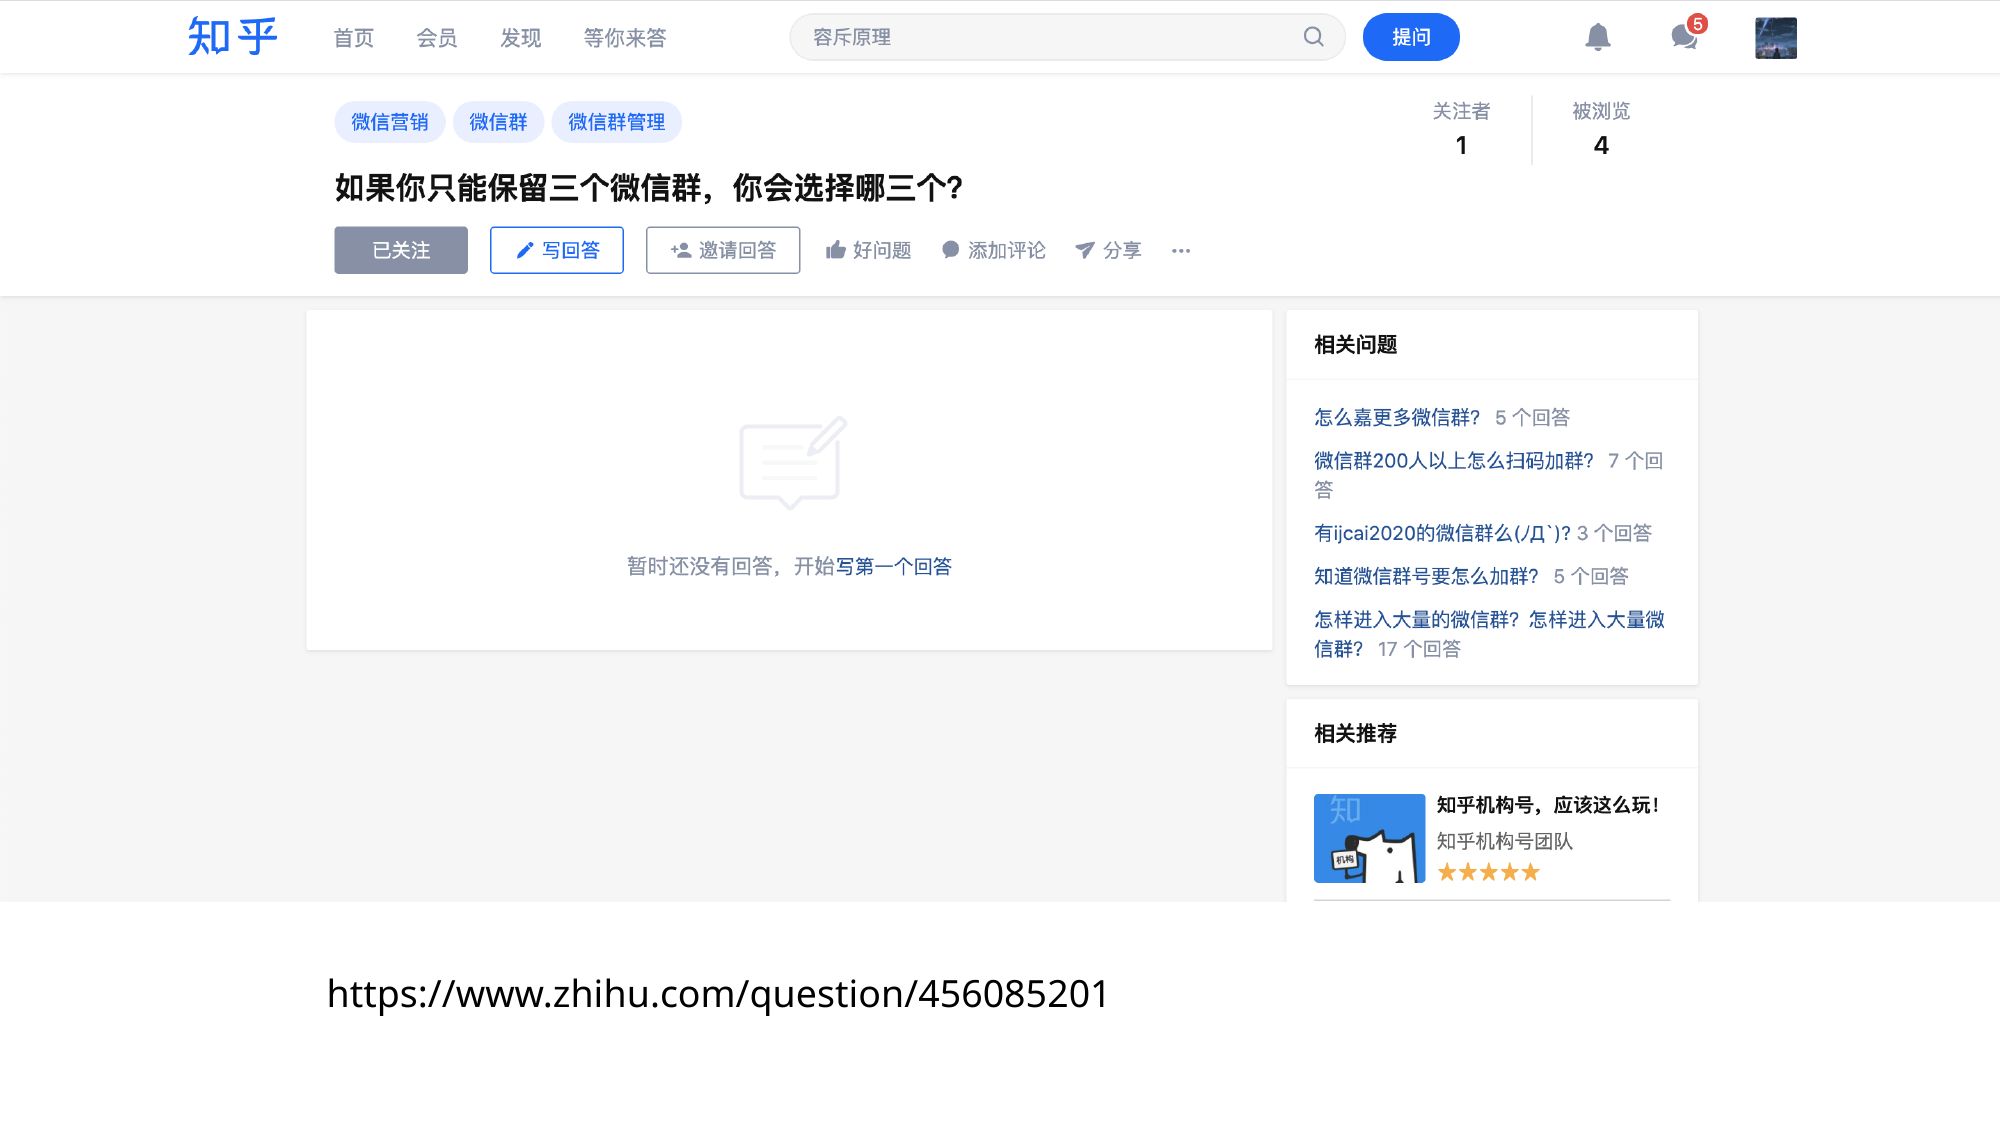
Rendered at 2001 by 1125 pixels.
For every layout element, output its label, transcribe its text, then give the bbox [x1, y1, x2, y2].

text_box https://www.zhihu.com/question/456085201 [311, 963, 1609, 1023]
picture [0, 0, 2000, 902]
